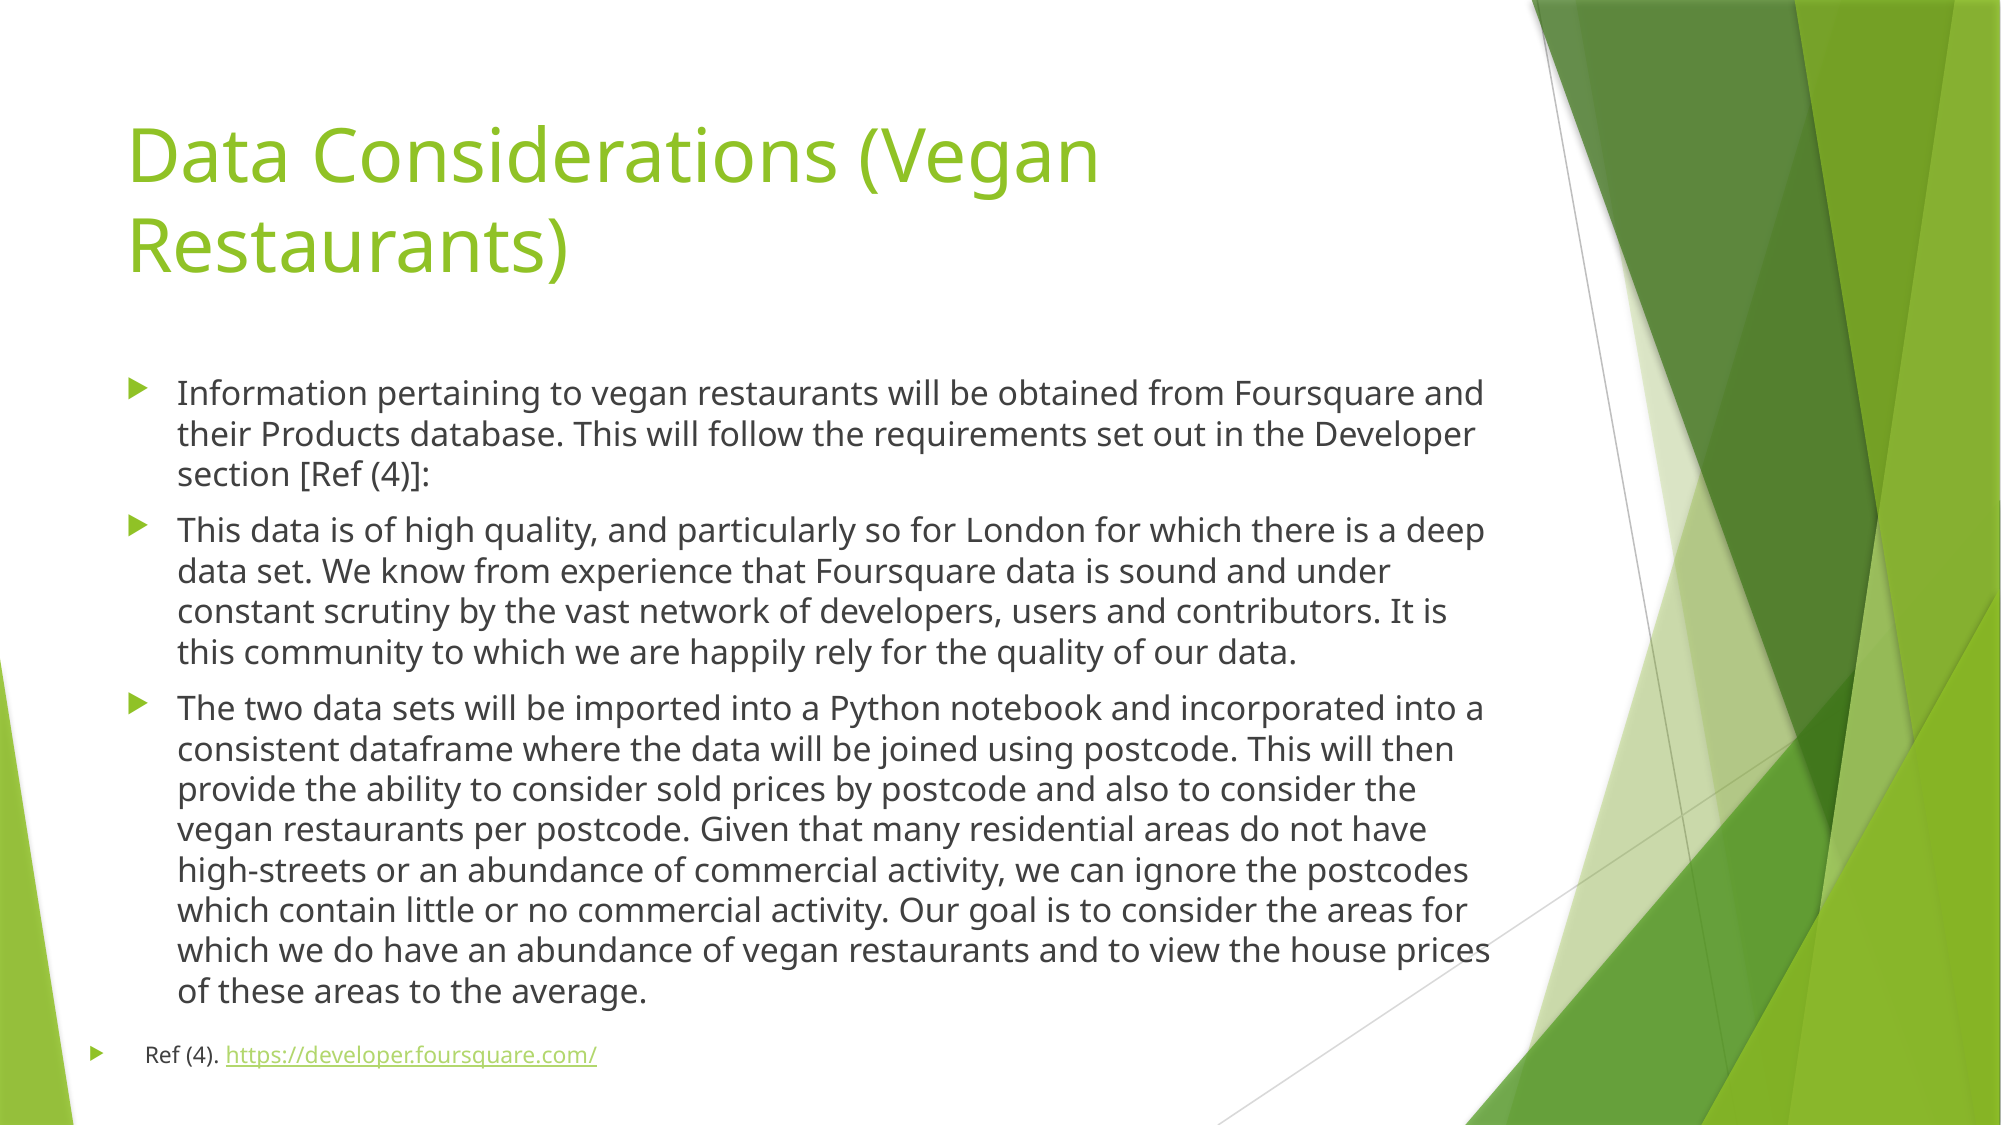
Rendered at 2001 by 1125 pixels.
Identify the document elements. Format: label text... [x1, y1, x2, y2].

title Data Considerations (Vegan Restaurants) [111, 99, 1508, 317]
list Information pertaining to vegan restaurants will be obtained from Foursquare and their Products database. This will follow the requirements set out in the Developer section [Ref (4)]: This data is of high quality, and particularly so for London for which there is a deep data set. We know from experience that Foursquare data is sound and under constant scrutiny by the vast network of developers, users and contributors. It is this community to which we are happily rely for the quality of our data. The two data sets will be imported into a Python notebook and incorporated into a consistent dataframe where the data will be joined using postcode. This will then provide the ability to consider sold prices by postcode and also to consider the vegan restaurants per postcode. Given that many residential areas do not have high-streets or an abundance of commercial activity, we can ignore the postcodes which contain little or no commercial activity. Our goal is to consider the areas for which we do have an abundance of vegan restaurants and to view the house prices of these areas to the average. [111, 364, 1522, 1023]
text_box Ref (4). https://developer.foursquare.com/ [73, 1032, 1484, 1125]
